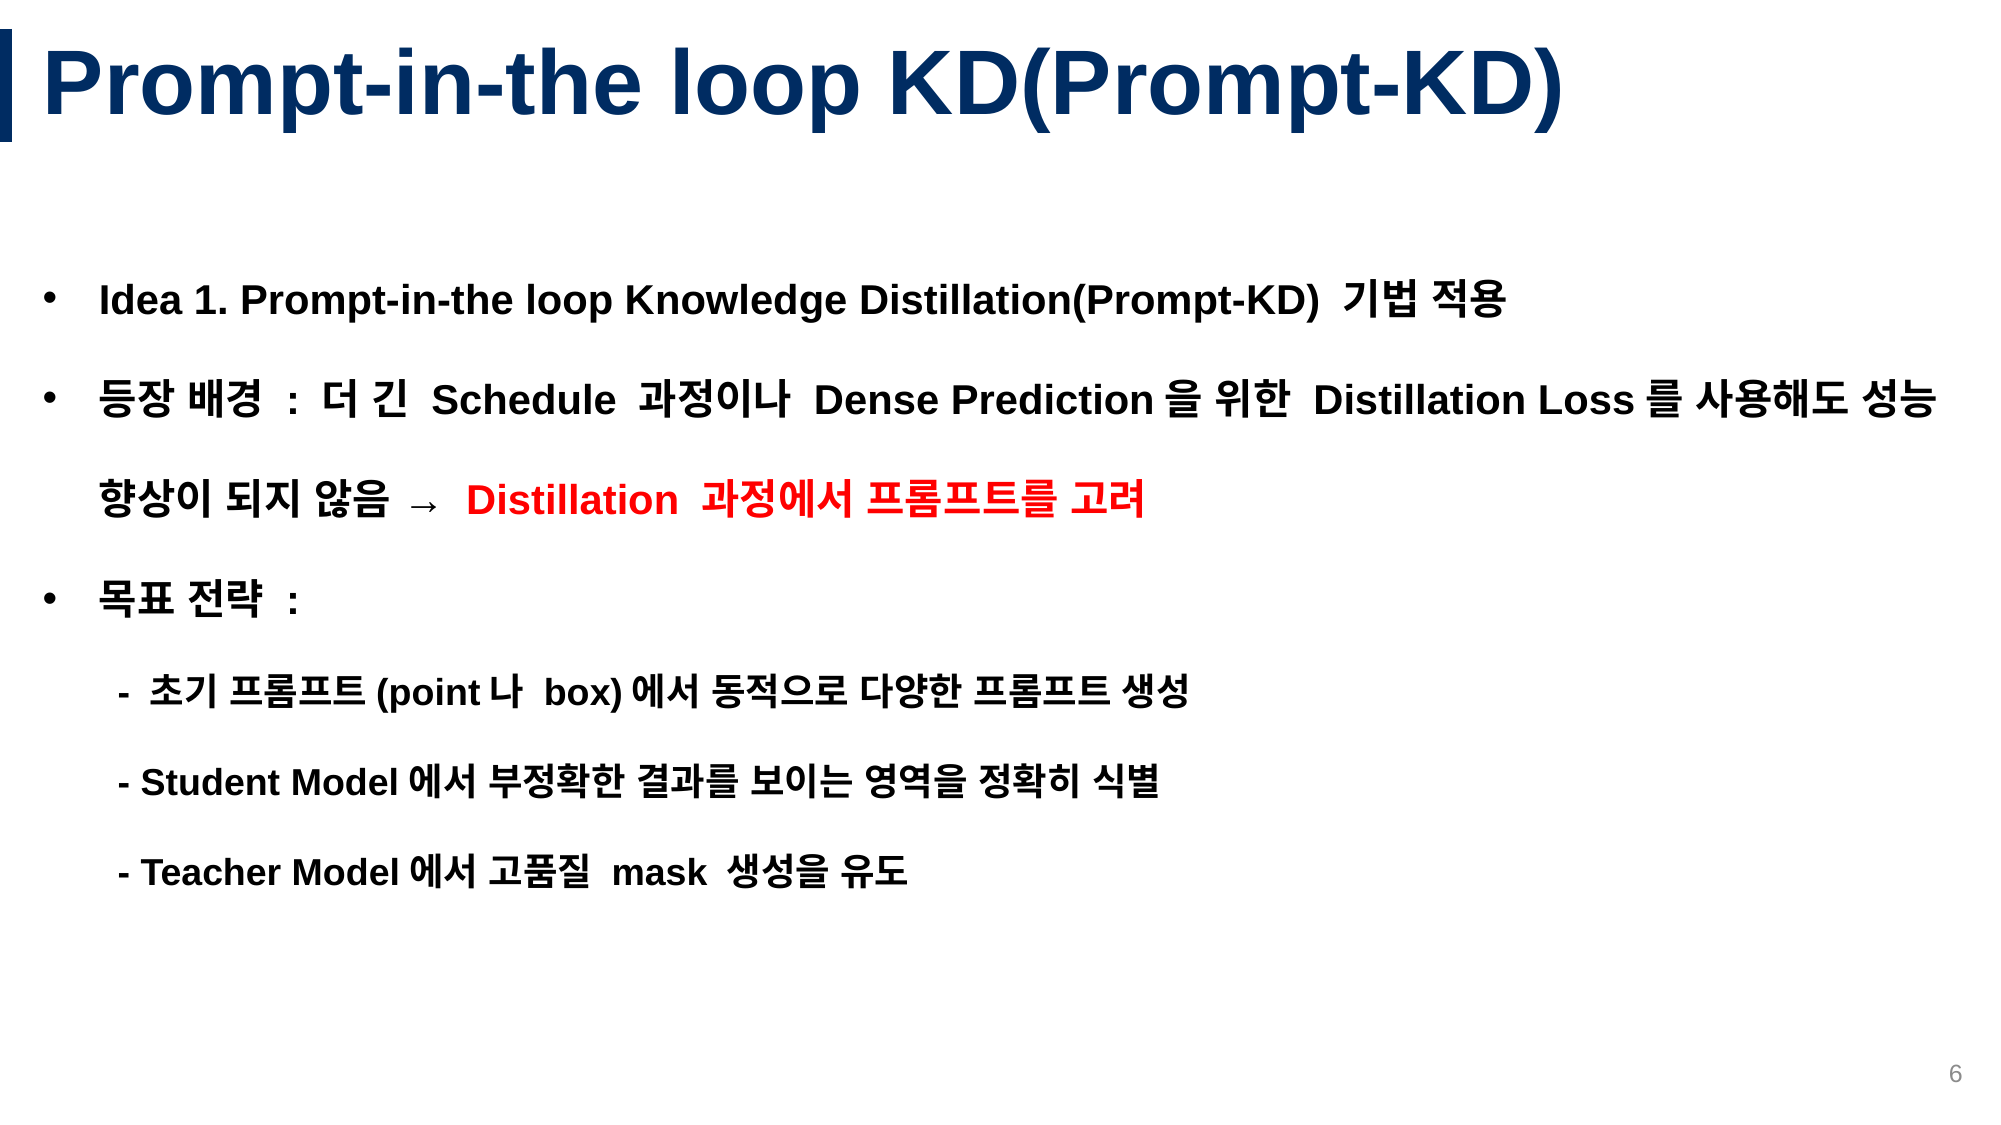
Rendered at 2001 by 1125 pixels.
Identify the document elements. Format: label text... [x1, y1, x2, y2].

text_box Idea 1. Prompt-in-the loop Knowledge Distillation(Prompt-KD) 기법 적용 등장 배경 : 더 긴 Schedule 과정이나 Dense Prediction을 위한 Distillation Loss를 사용해도 성능 향상이 되지 않음 → Distillation 과정에서 프롬프트를 고려 목표 전략 : - 초기 프롬프트(point나 box)에서 동적으로 다양한 프롬프트 생성 - Student Model에서 부정확한 결과를 보이는 영역을 정확히 식별 - Teacher Model에서 고품질 mask 생성을 유도 [27, 215, 2000, 901]
slide_number 6 [1527, 1042, 1978, 1103]
title Prompt-in-the loop KD(Prompt-KD) [27, 28, 2000, 142]
